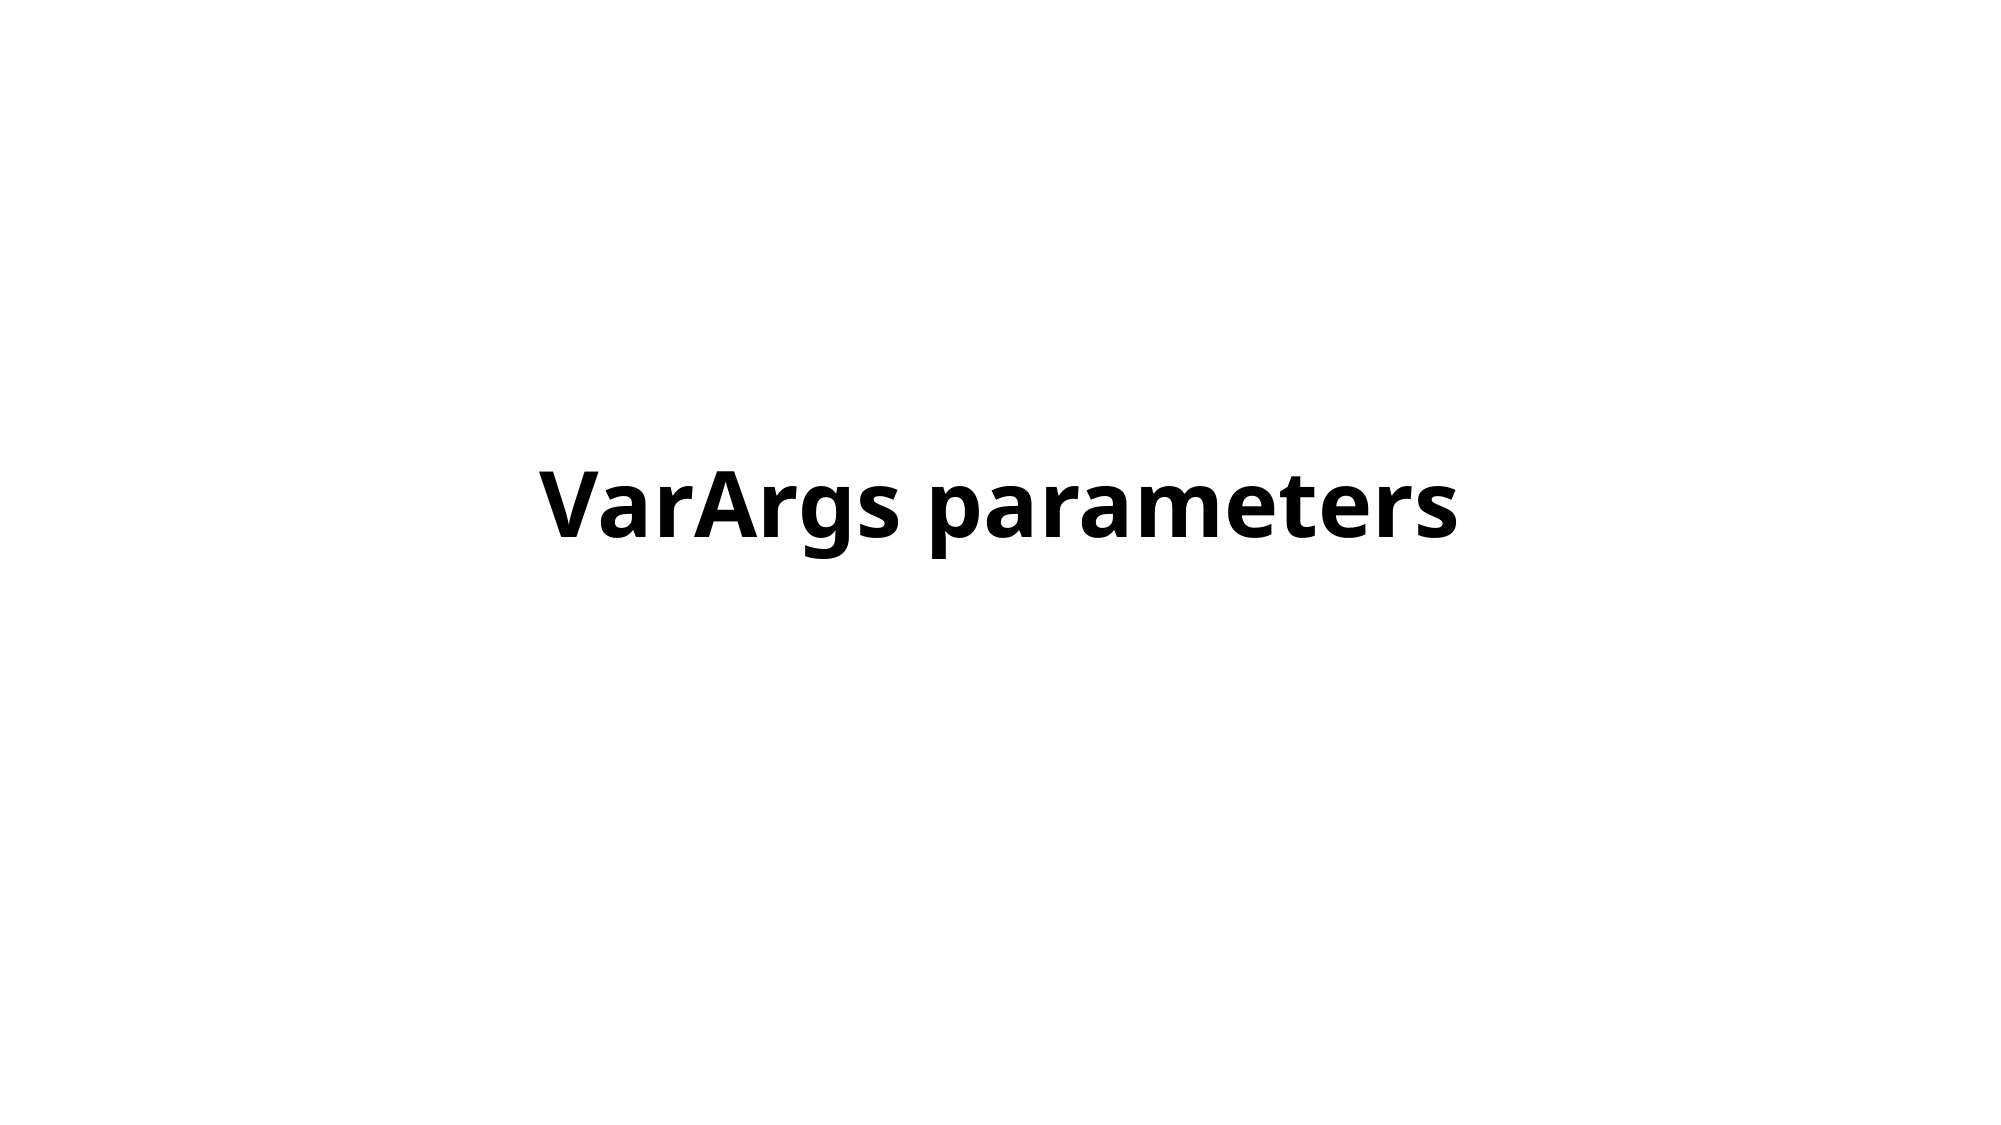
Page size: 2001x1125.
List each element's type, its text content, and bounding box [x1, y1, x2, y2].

title VarArgs parameters [137, 453, 1863, 672]
